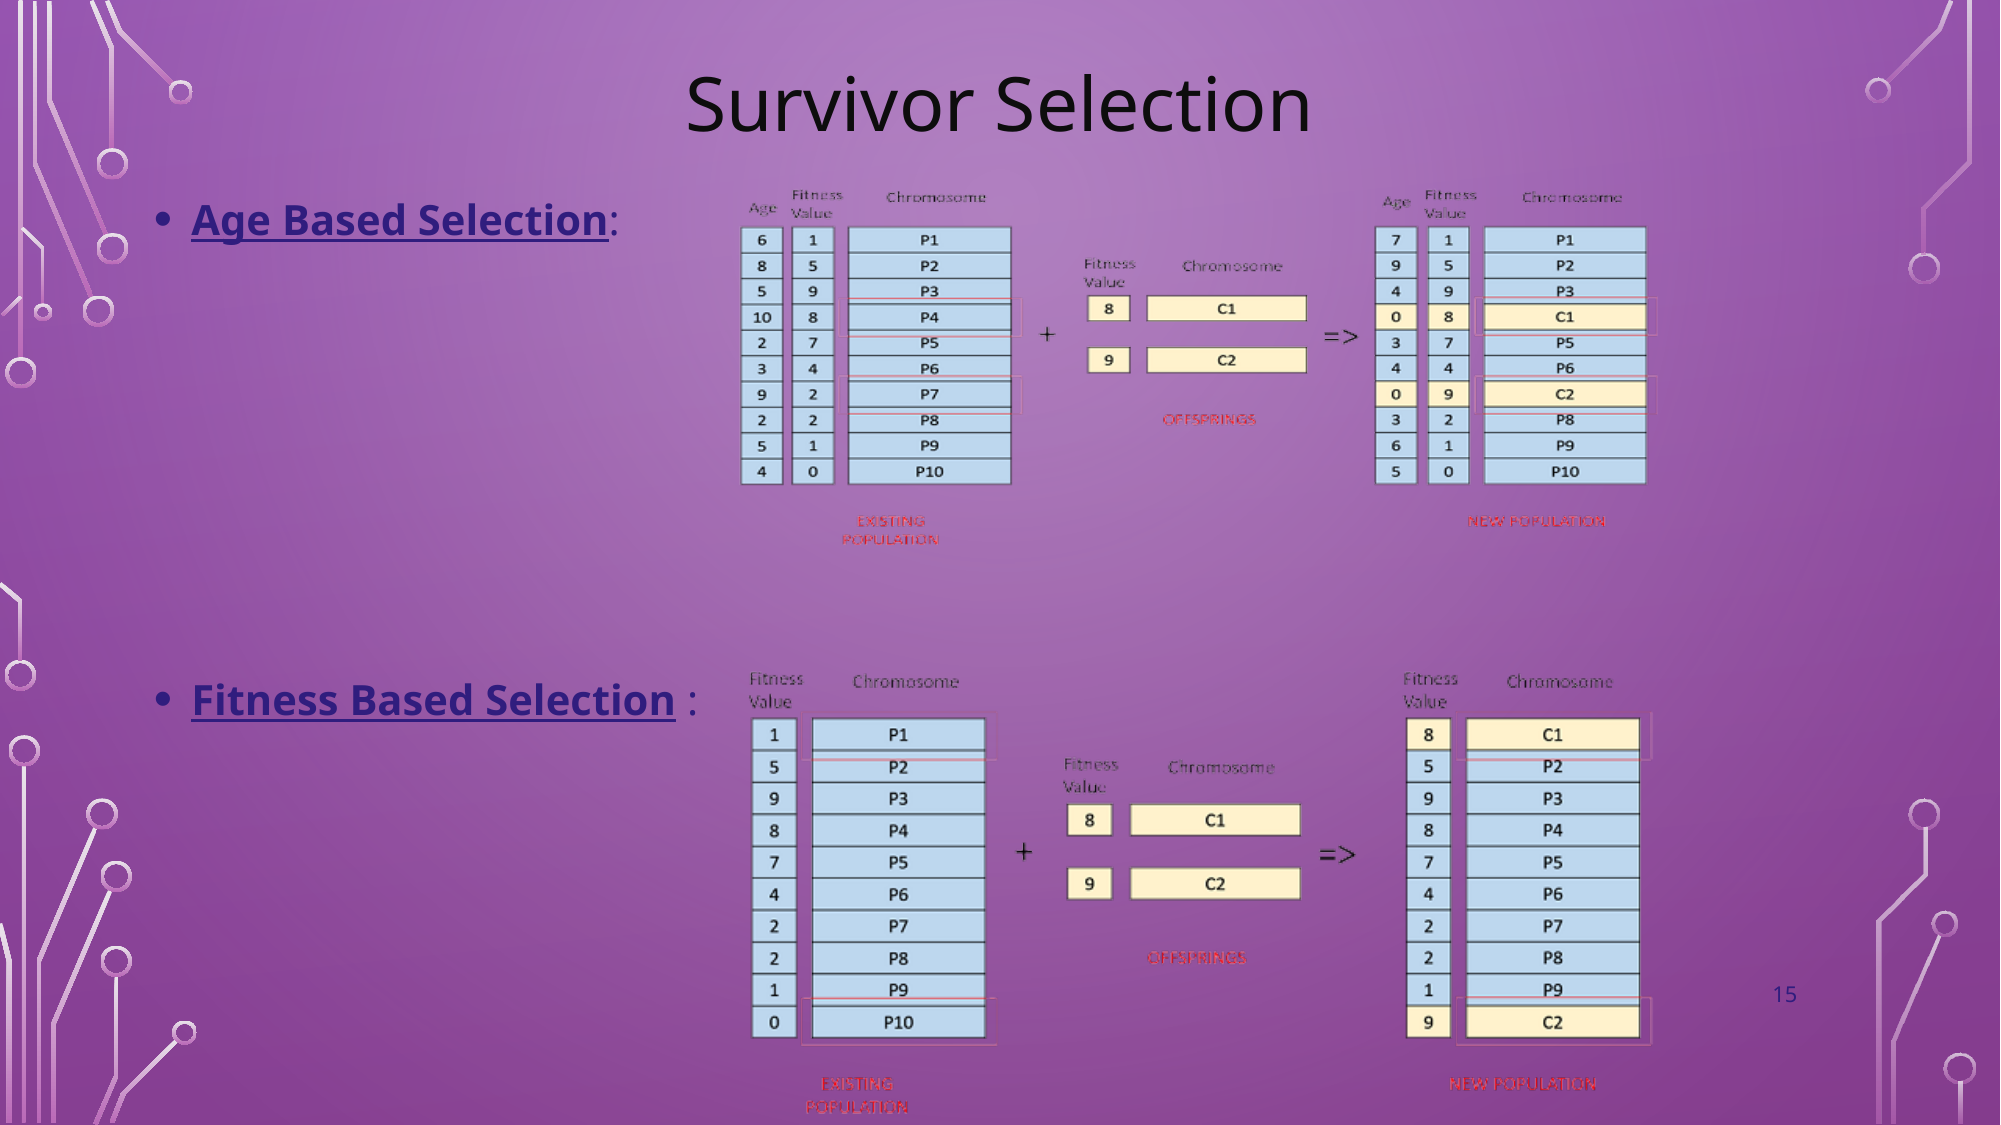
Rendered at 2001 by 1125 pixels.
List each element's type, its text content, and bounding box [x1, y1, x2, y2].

picture [736, 652, 1675, 1125]
slide_number 15 [1685, 965, 1813, 1025]
text_box Survivor Selection [187, 49, 1813, 154]
picture [736, 161, 1675, 553]
list Age Based Selection: Fitness Based Selection : [138, 161, 1813, 864]
